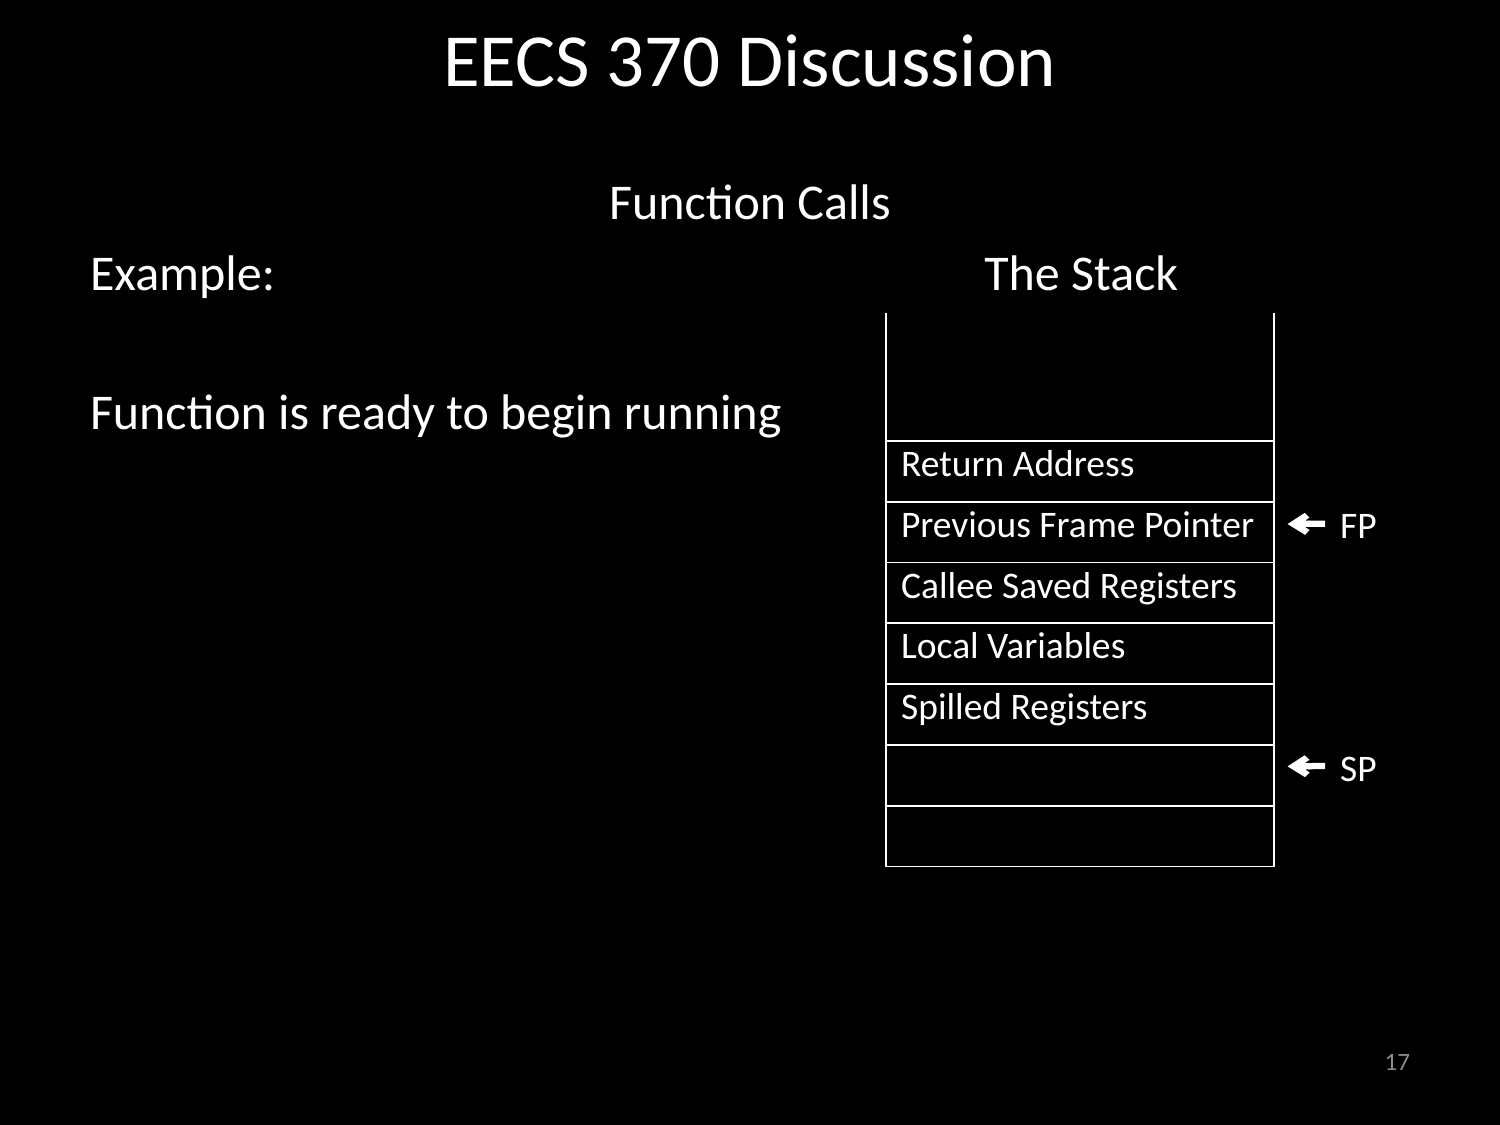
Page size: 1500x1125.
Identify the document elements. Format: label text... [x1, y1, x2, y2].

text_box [1287, 735, 1407, 797]
table_cell Return Address [887, 442, 1273, 501]
slide_number 17 [1074, 1030, 1425, 1091]
table_header [887, 313, 1273, 440]
table_cell Local Variables [887, 624, 1273, 683]
table_cell Previous Frame Pointer [887, 503, 1273, 562]
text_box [1287, 493, 1407, 555]
title EECS 370 Discussion [75, 0, 1425, 150]
table_cell [887, 746, 1273, 805]
table_cell Callee Saved Registers [887, 563, 1273, 622]
list Function Calls Example: The Stack Function is ready to begin running [75, 162, 1425, 1050]
table_cell Spilled Registers [887, 685, 1273, 744]
table_cell [887, 807, 1273, 866]
